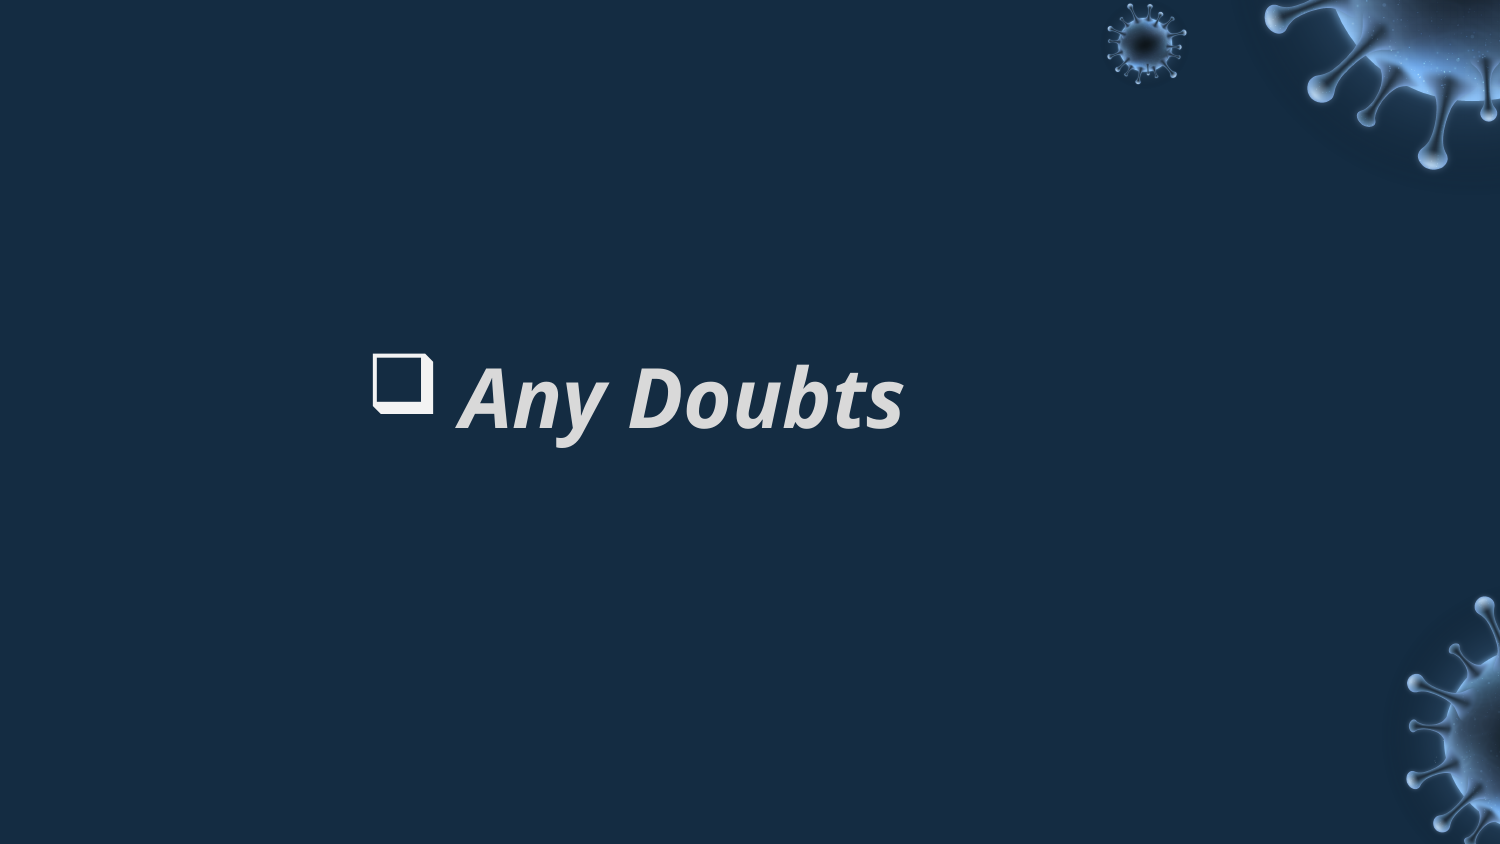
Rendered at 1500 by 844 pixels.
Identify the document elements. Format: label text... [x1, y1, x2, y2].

picture [1381, 581, 1500, 844]
title Any Doubts [351, 330, 1500, 514]
picture [1100, 0, 1190, 89]
picture [1224, 0, 1500, 196]
